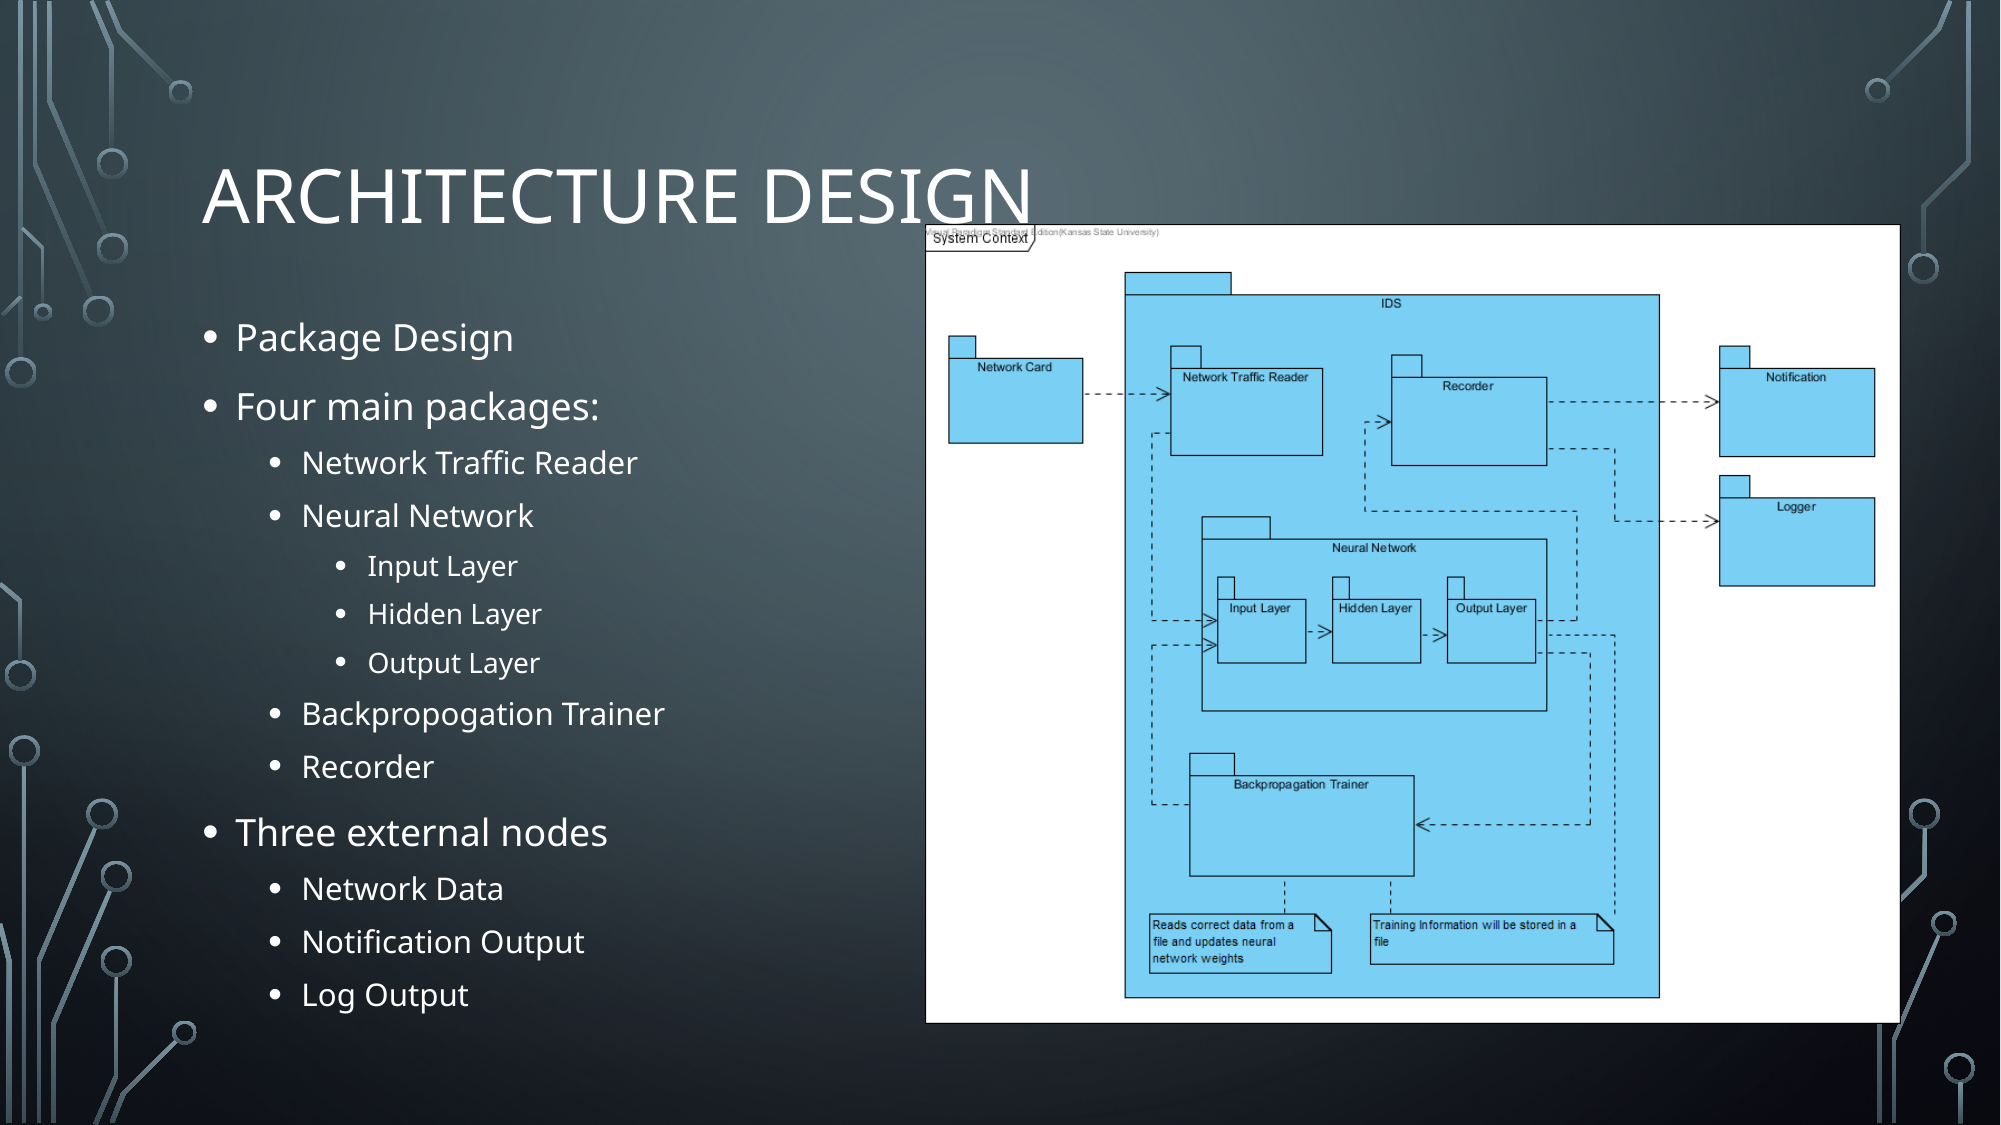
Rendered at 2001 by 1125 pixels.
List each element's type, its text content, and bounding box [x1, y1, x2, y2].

title Architecture Design [187, 101, 1813, 297]
list Package Design Four main packages: Network Traffic Reader Neural Network Input Layer Hidden Layer Output Layer Backpropogation Trainer Recorder Three external nodes Network Data Notification Output Log Output [187, 297, 925, 1024]
picture [925, 223, 1901, 1024]
